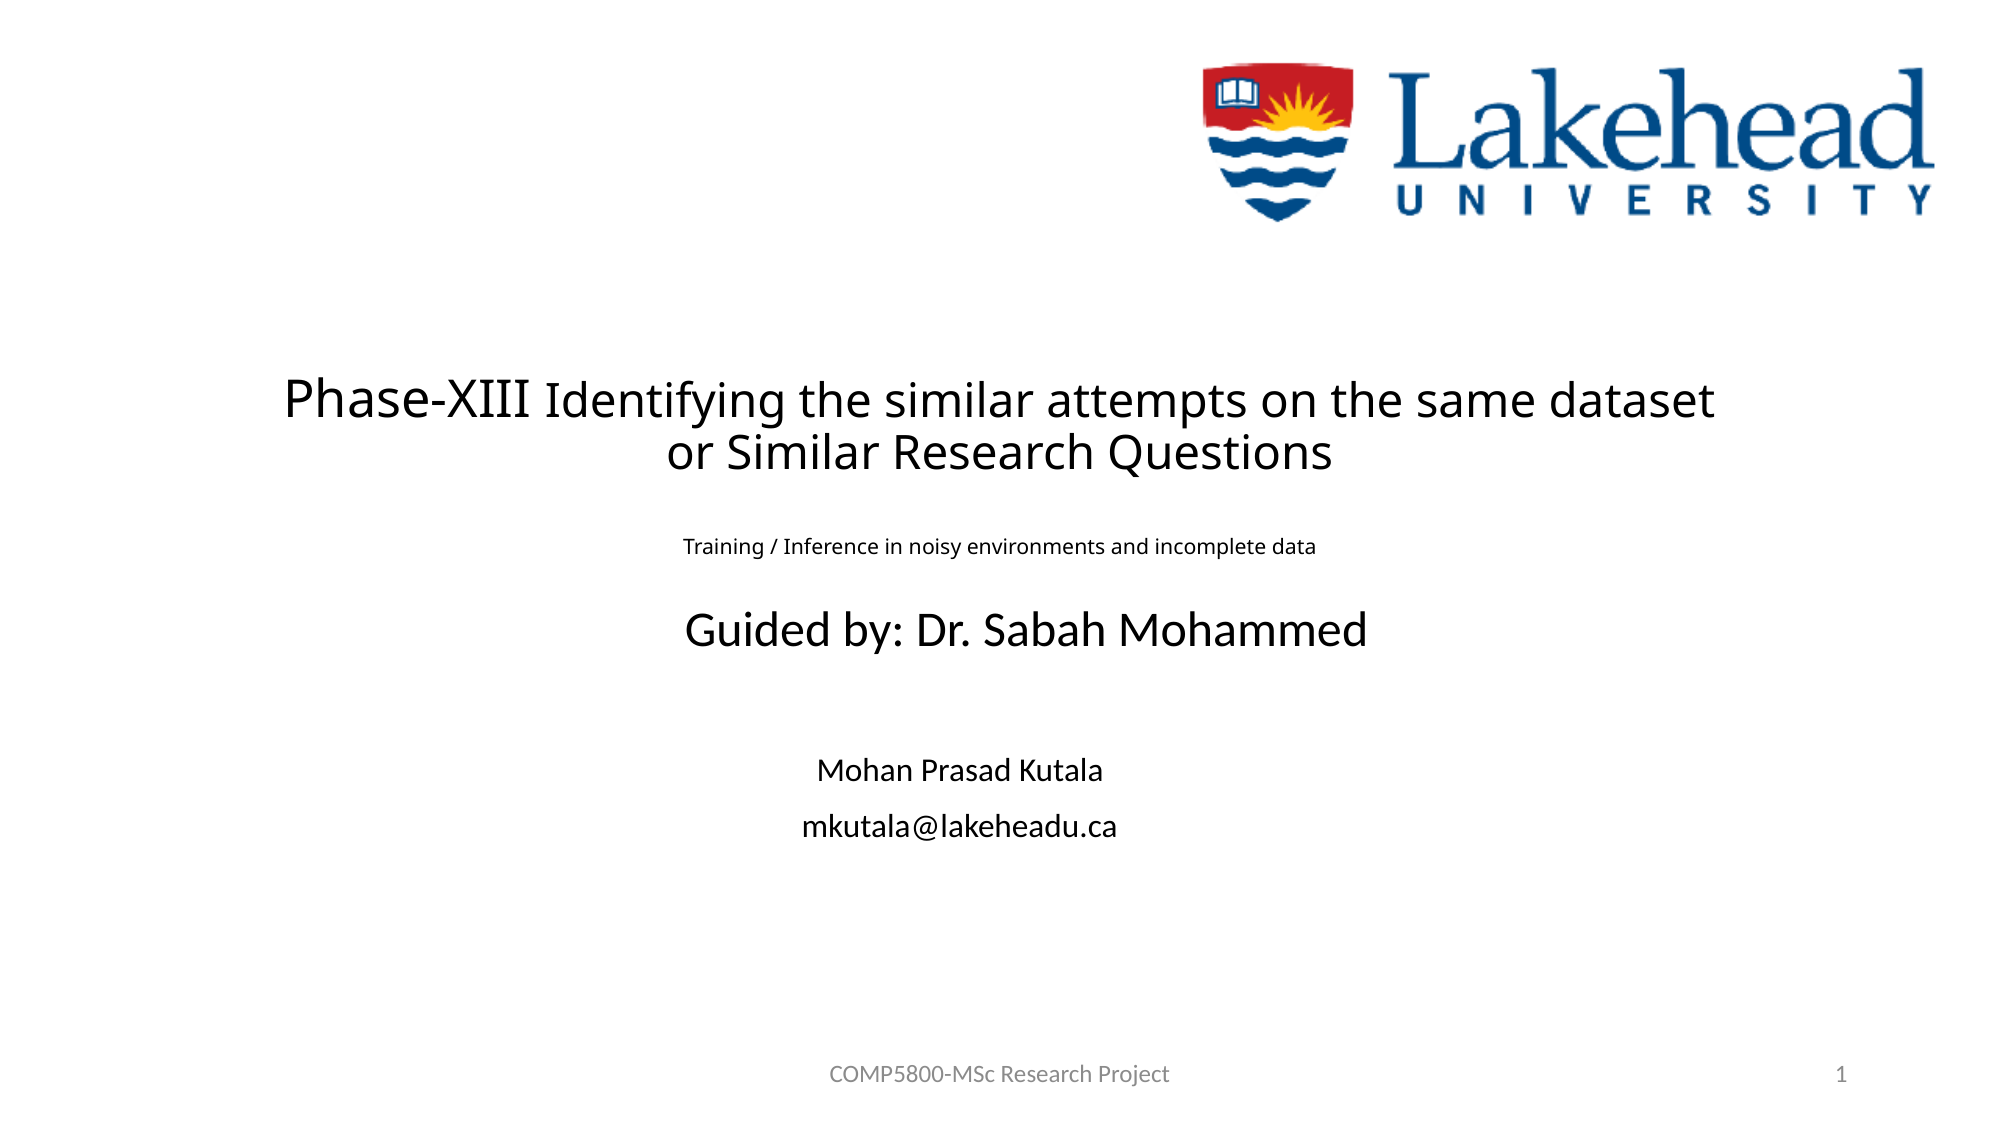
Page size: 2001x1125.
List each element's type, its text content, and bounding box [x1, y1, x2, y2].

subtitle Guided by: Dr. Sabah Mohammed Mohan Prasad Kutala mkutala@lakeheadu.ca [276, 595, 1778, 867]
footer COMP5800-MSc Research Project [662, 1042, 1338, 1103]
title Phase-XIII Identifying the similar attempts on the same dataset or Similar Research Questions Training / Inference in noisy environments and incomplete data [249, 363, 1750, 567]
slide_number 1 [1412, 1042, 1863, 1103]
picture [1194, 54, 1955, 252]
